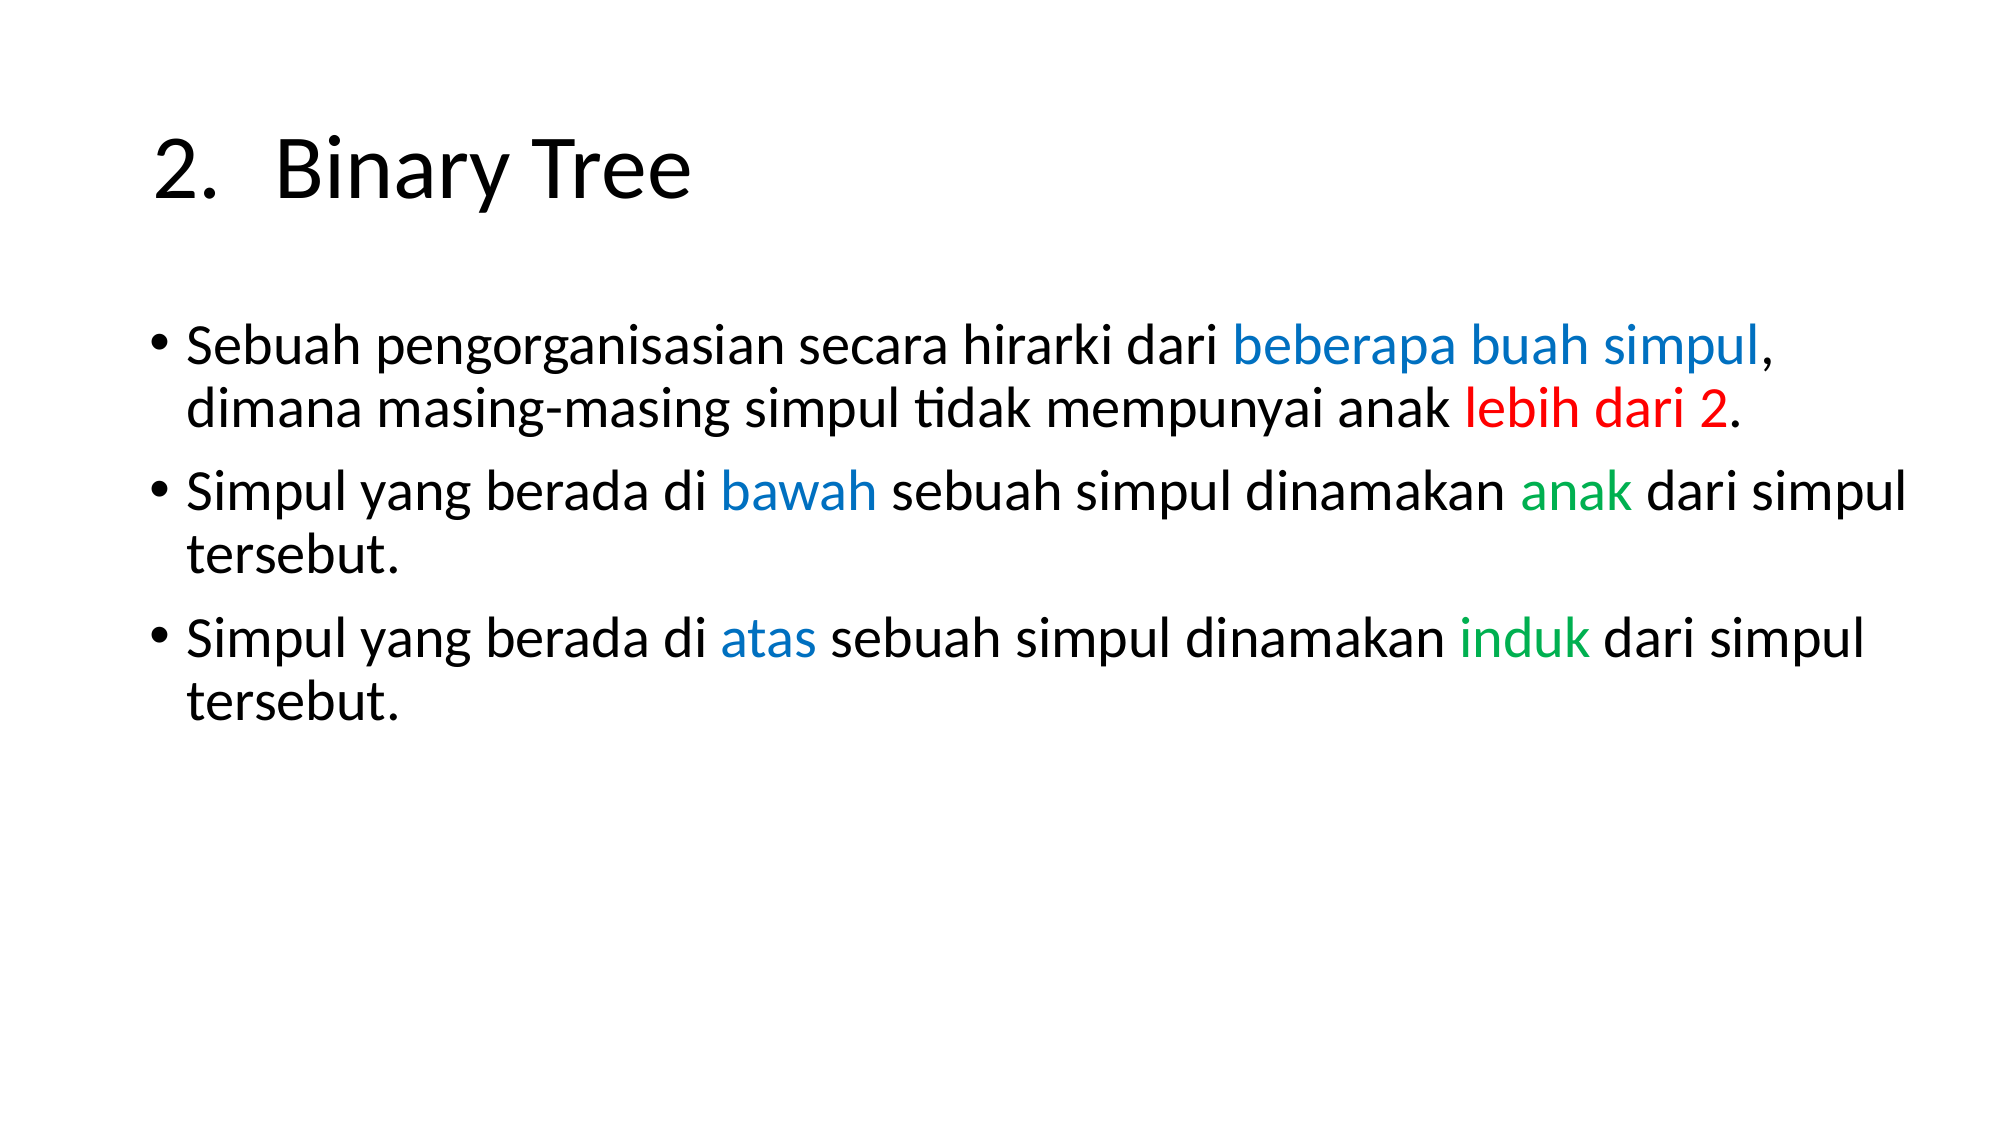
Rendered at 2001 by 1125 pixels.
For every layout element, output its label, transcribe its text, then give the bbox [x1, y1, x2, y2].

title Binary Tree [137, 59, 1863, 278]
list Sebuah pengorganisasian secara hirarki dari beberapa buah simpul, dimana masing-masing simpul tidak mempunyai anak lebih dari 2. Simpul yang berada di bawah sebuah simpul dinamakan anak dari simpul tersebut. Simpul yang berada di atas sebuah simpul dinamakan induk dari simpul tersebut. [134, 306, 1935, 1049]
